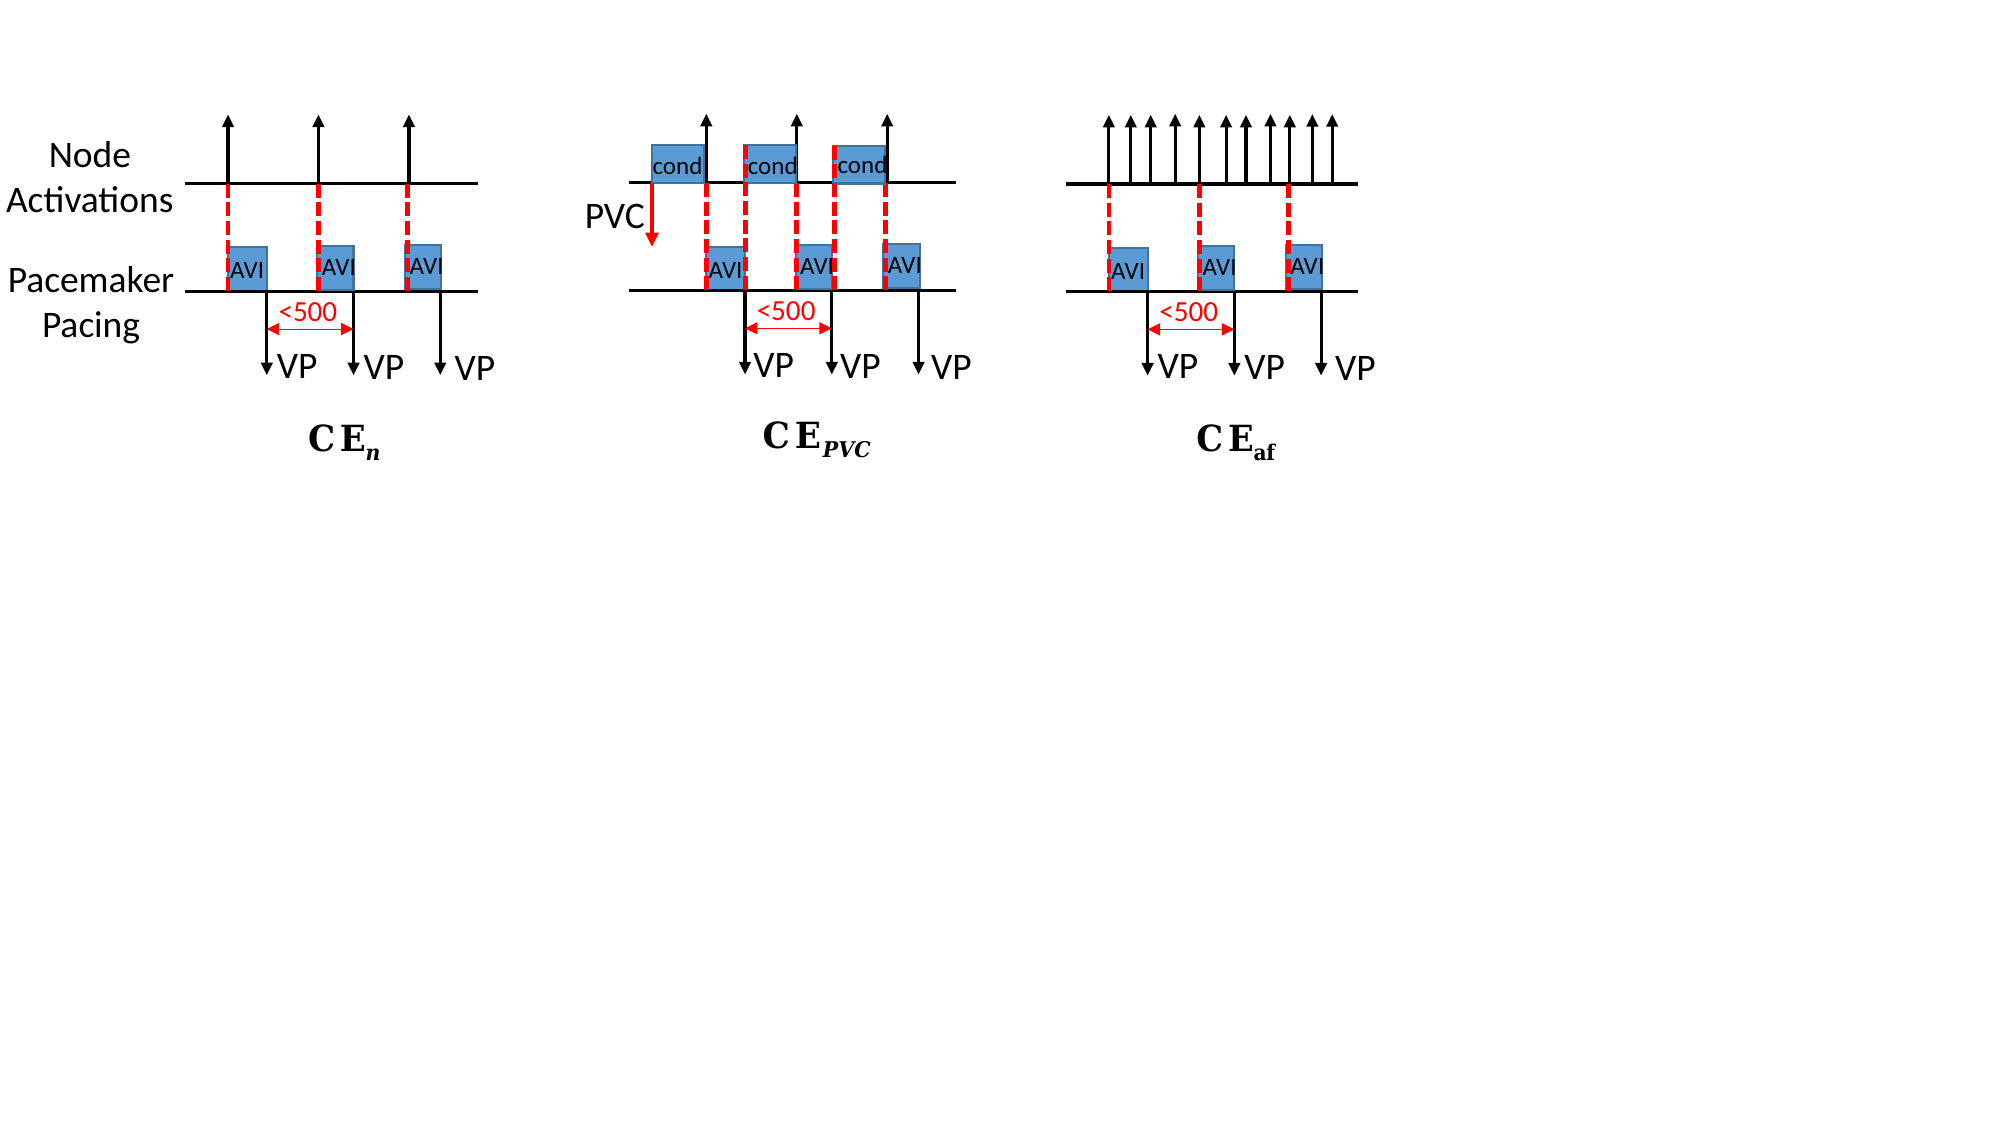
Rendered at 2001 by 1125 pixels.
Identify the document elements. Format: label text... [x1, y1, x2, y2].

text_box Node Activations [0, 123, 185, 228]
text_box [1065, 113, 1392, 466]
text_box PVC [569, 183, 628, 244]
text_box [185, 114, 511, 466]
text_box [628, 113, 987, 463]
text_box Pacemaker Pacing [0, 247, 185, 353]
